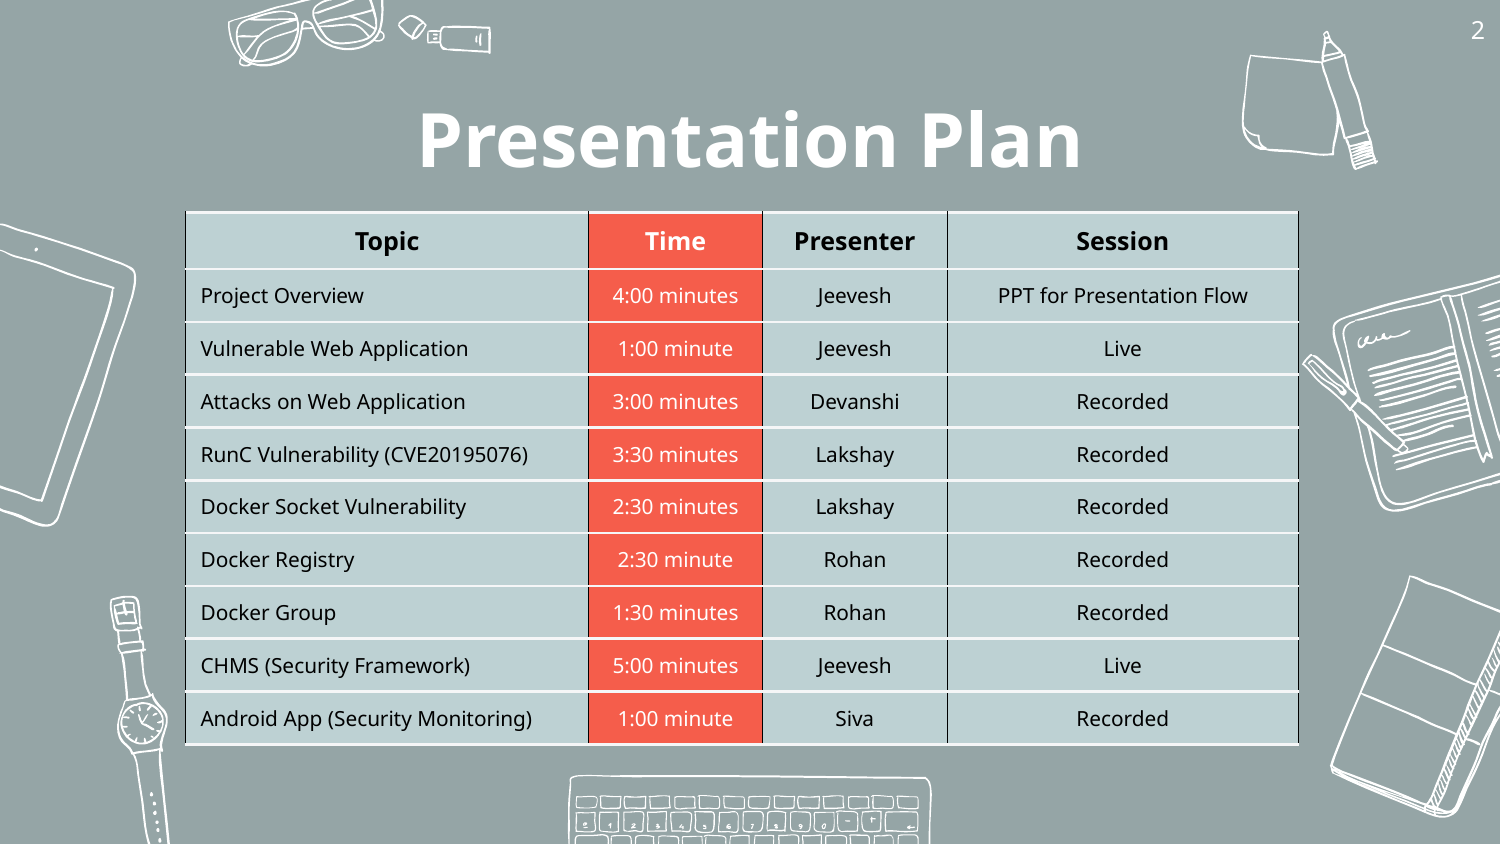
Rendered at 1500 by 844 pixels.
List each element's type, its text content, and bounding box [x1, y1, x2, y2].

table_cell RunC Vulnerability (CVE20195076) [186, 429, 588, 479]
table_header Topic [186, 214, 588, 268]
table_header Time [589, 214, 762, 268]
table_cell Lakshay [763, 429, 947, 479]
table_cell Docker Socket Vulnerability [186, 482, 588, 532]
table_cell Jeevesh [763, 323, 947, 373]
table_cell Project Overview [186, 270, 588, 321]
table_cell PPT for Presentation Flow [948, 270, 1298, 321]
table_cell Live [948, 323, 1298, 373]
slide_number ‹#› [1435, 0, 1500, 53]
table_cell Rohan [763, 587, 947, 637]
table_cell 2:30 minutes [589, 482, 762, 532]
table_cell Docker Group [186, 587, 588, 637]
table_cell Recorded [948, 534, 1298, 585]
table_cell 2:30 minute [589, 534, 762, 585]
table_cell 1:00 minute [589, 693, 762, 743]
table_cell 3:00 minutes [589, 376, 762, 426]
table_cell 1:00 minute [589, 323, 762, 373]
table_cell Live [948, 640, 1298, 690]
table_cell Attacks on Web Application [186, 376, 588, 426]
table_cell Recorded [948, 482, 1298, 532]
table_cell Recorded [948, 429, 1298, 479]
table_cell CHMS (Security Framework) [186, 640, 588, 690]
table_cell 1:30 minutes [589, 587, 762, 637]
table_cell Siva [763, 693, 947, 743]
table_cell Vulnerable Web Application [186, 323, 588, 373]
table_cell Recorded [948, 587, 1298, 637]
table_cell Jeevesh [763, 270, 947, 321]
title Presentation Plan [185, 102, 1315, 198]
table_cell Lakshay [763, 482, 947, 532]
table_cell 5:00 minutes [589, 640, 762, 690]
table_cell Rohan [763, 534, 947, 585]
table_cell Android App (Security Monitoring) [186, 693, 588, 743]
table_cell Docker Registry [186, 534, 588, 585]
table_cell 4:00 minutes [589, 270, 762, 321]
table_cell 3:30 minutes [589, 429, 762, 479]
table_cell Recorded [948, 693, 1298, 743]
table_cell Recorded [948, 376, 1298, 426]
table_header Presenter [763, 214, 947, 268]
table_cell Devanshi [763, 376, 947, 426]
table_header Session [948, 214, 1298, 268]
table_cell Jeevesh [763, 640, 947, 690]
